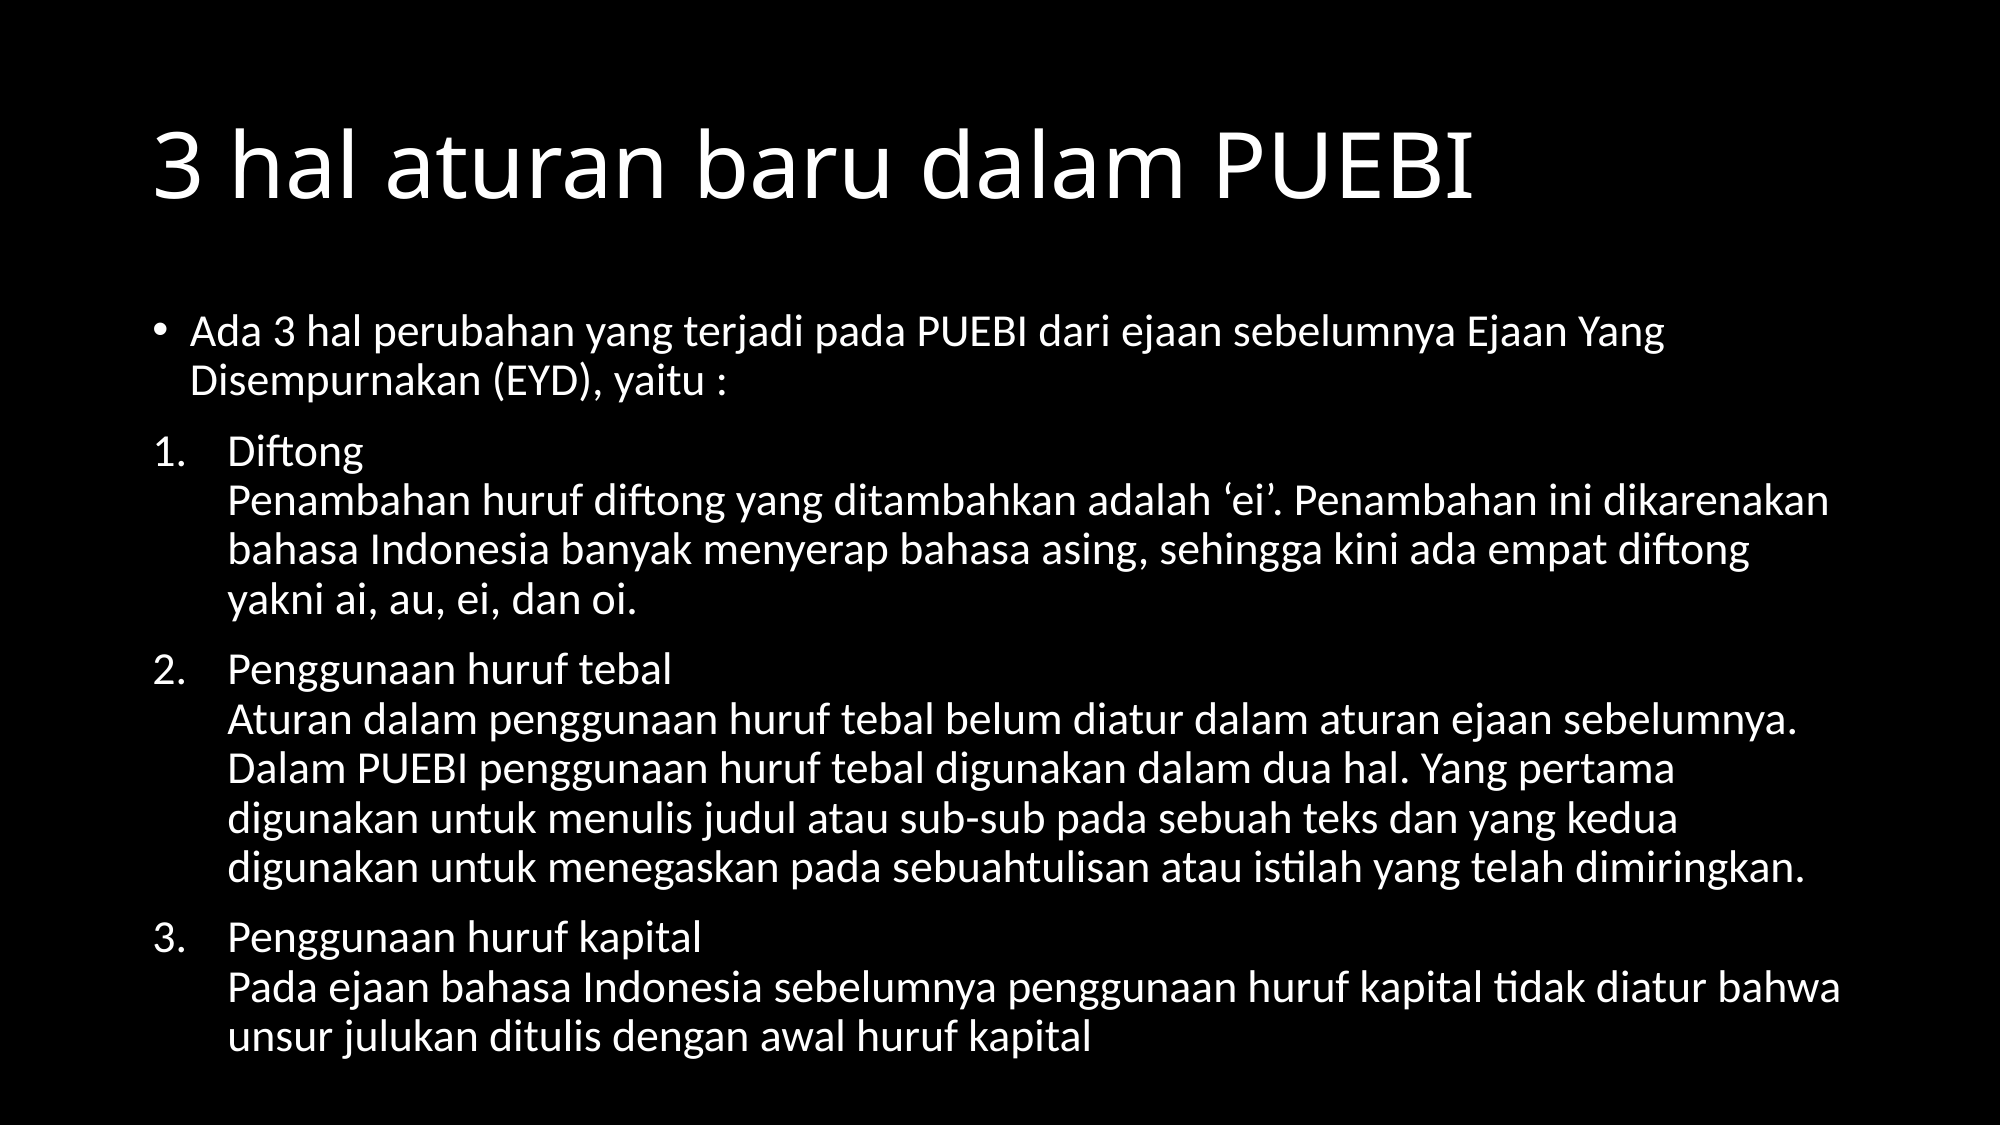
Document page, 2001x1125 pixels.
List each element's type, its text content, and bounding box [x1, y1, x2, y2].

list Ada 3 hal perubahan yang terjadi pada PUEBI dari ejaan sebelumnya Ejaan Yang Disempurnakan (EYD), yaitu : Diftong Penambahan huruf diftong yang ditambahkan adalah ‘ei’. Penambahan ini dikarenakan bahasa Indonesia banyak menyerap bahasa asing, sehingga kini ada empat diftong yakni ai, au, ei, dan oi. Penggunaan huruf tebal Aturan dalam penggunaan huruf tebal belum diatur dalam aturan ejaan sebelumnya. Dalam PUEBI penggunaan huruf tebal digunakan dalam dua hal. Yang pertama digunakan untuk menulis judul atau sub-sub pada sebuah teks dan yang kedua digunakan untuk menegaskan pada sebuahtulisan atau istilah yang telah dimiringkan. Penggunaan huruf kapital Pada ejaan bahasa Indonesia sebelumnya penggunaan huruf kapital tidak diatur bahwa unsur julukan ditulis dengan awal huruf kapital [137, 299, 1863, 1066]
title 3 hal aturan baru dalam PUEBI [137, 59, 1863, 278]
